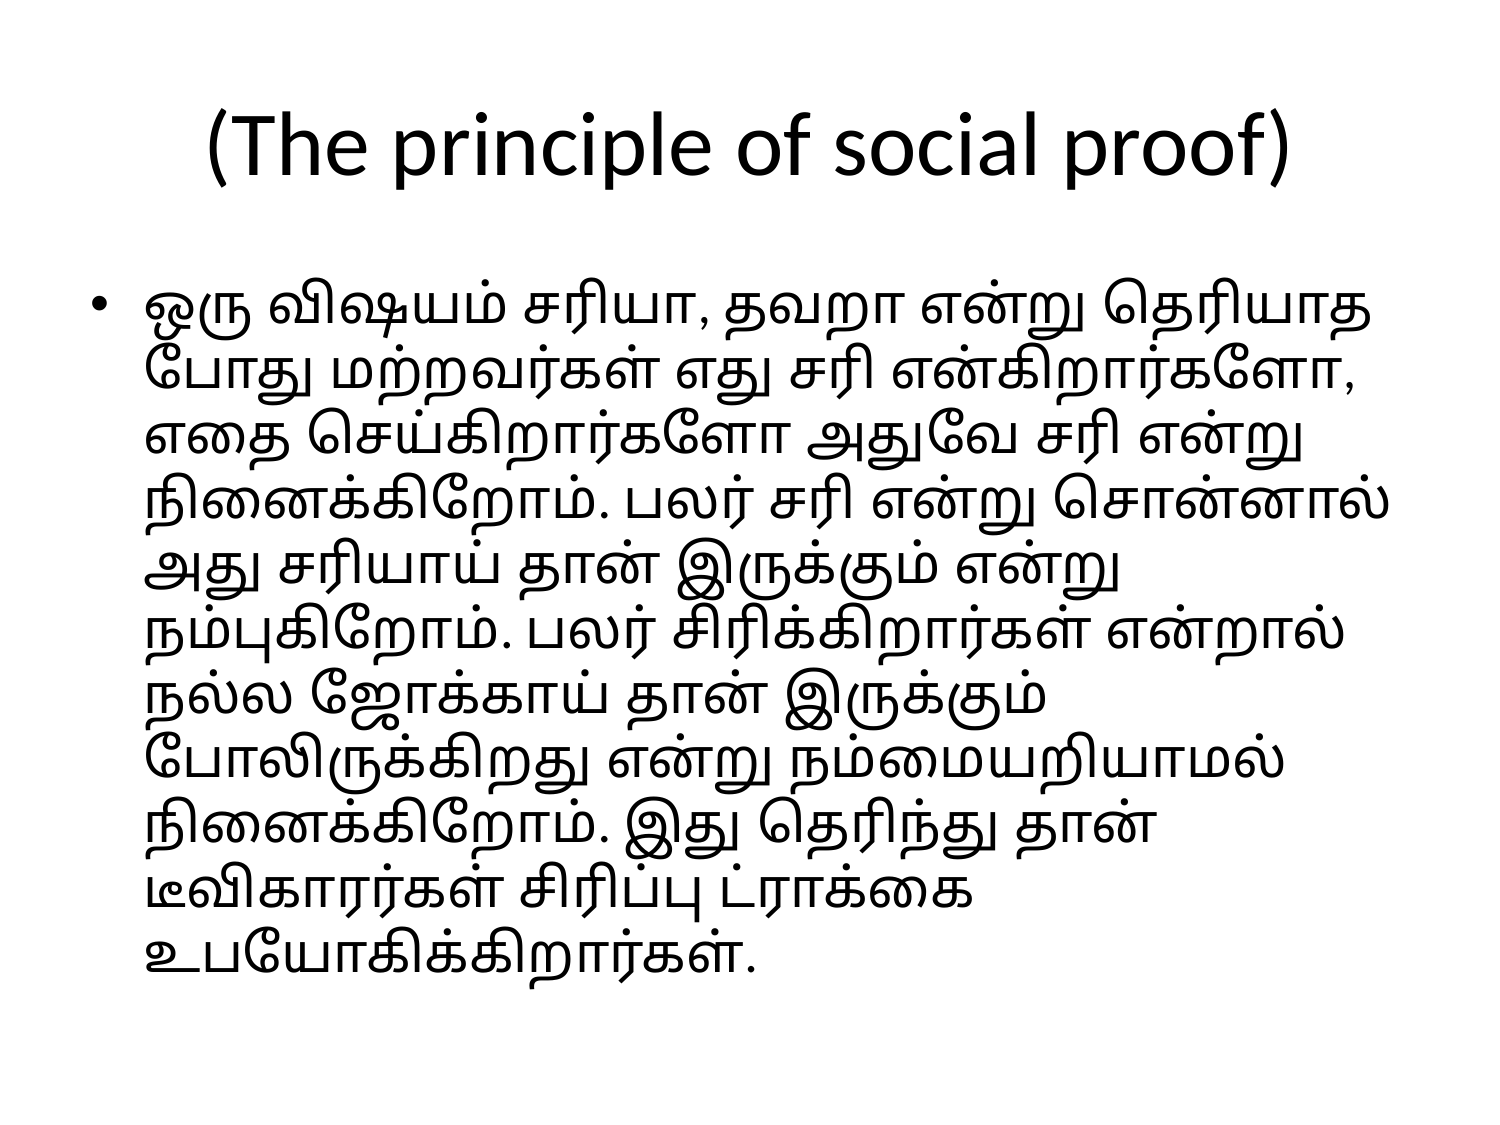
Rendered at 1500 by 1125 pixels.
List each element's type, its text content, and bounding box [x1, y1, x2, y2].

list ஒரு விஷயம் சரியா, தவறா என்று தெரியாத போது மற்றவர்கள் எது சரி என்கிறார்களோ, எதை செய்கிறார்களோ அதுவே சரி என்று நினைக்கிறோம். பலர் சரி என்று சொன்னால் அது சரியாய் தான் இருக்கும் என்று நம்புகிறோம். பலர் சிரிக்கிறார்கள் என்றால் நல்ல ஜோக்காய் தான் இருக்கும் போலிருக்கிறது என்று நம்மையறியாமல் நினைக்கிறோம். இது தெரிந்து தான் டீவிகாரர்கள் சிரிப்பு ட்ராக்கை உபயோகிக்கிறார்கள். [75, 262, 1425, 1005]
title (The principle of social proof) [75, 45, 1425, 233]
